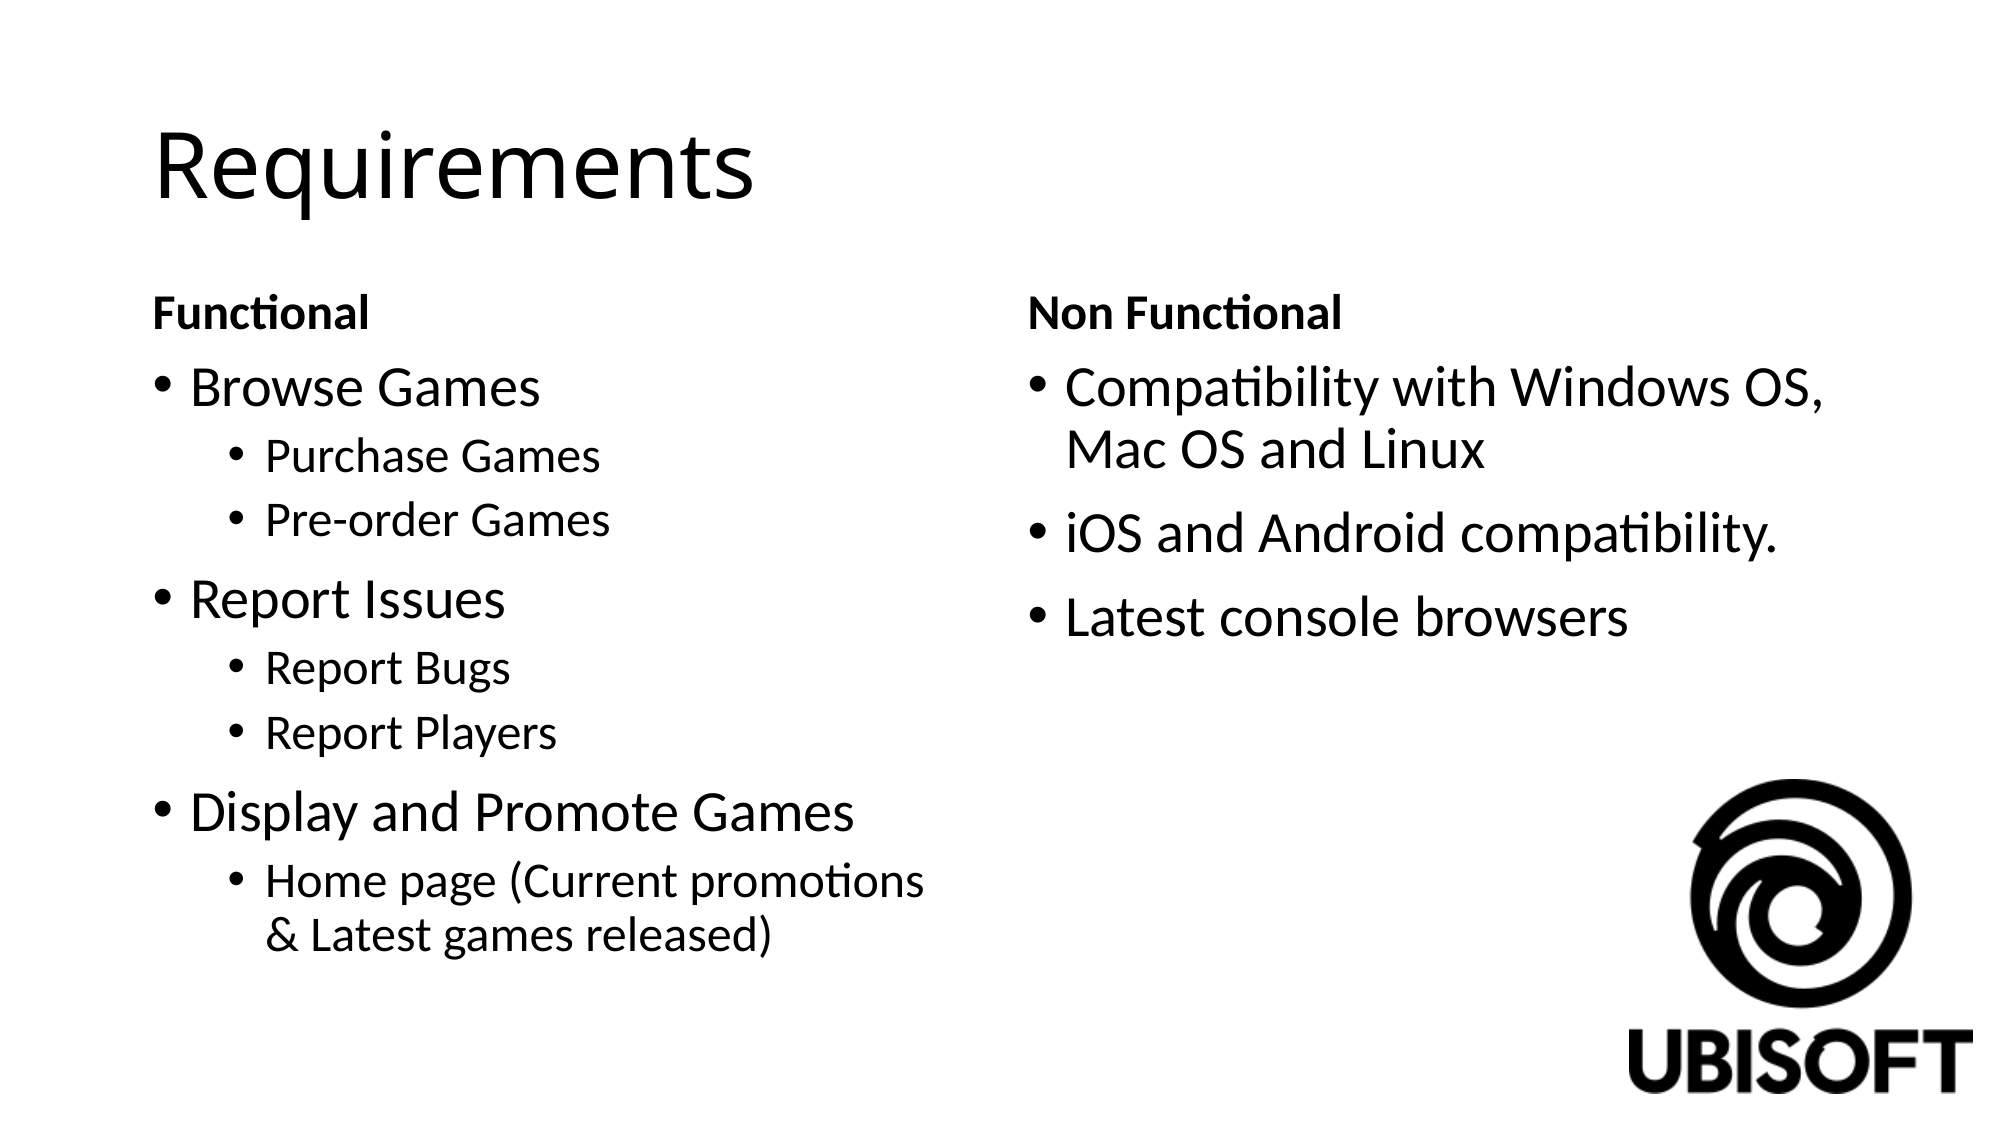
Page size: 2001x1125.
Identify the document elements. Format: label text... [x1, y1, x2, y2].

list Functional [137, 275, 984, 348]
picture [1629, 779, 1973, 1094]
list Compatibility with Windows OS, Mac OS and Linux iOS and Android compatibility. Latest console browsers [1012, 348, 1863, 1016]
list Browse Games Purchase Games Pre-order Games Report Issues Report Bugs Report Players Display and Promote Games Home page (Current promotions & Latest games released) [137, 348, 984, 1016]
list Non Functional [1012, 275, 1863, 348]
title Requirements [137, 59, 1863, 278]
